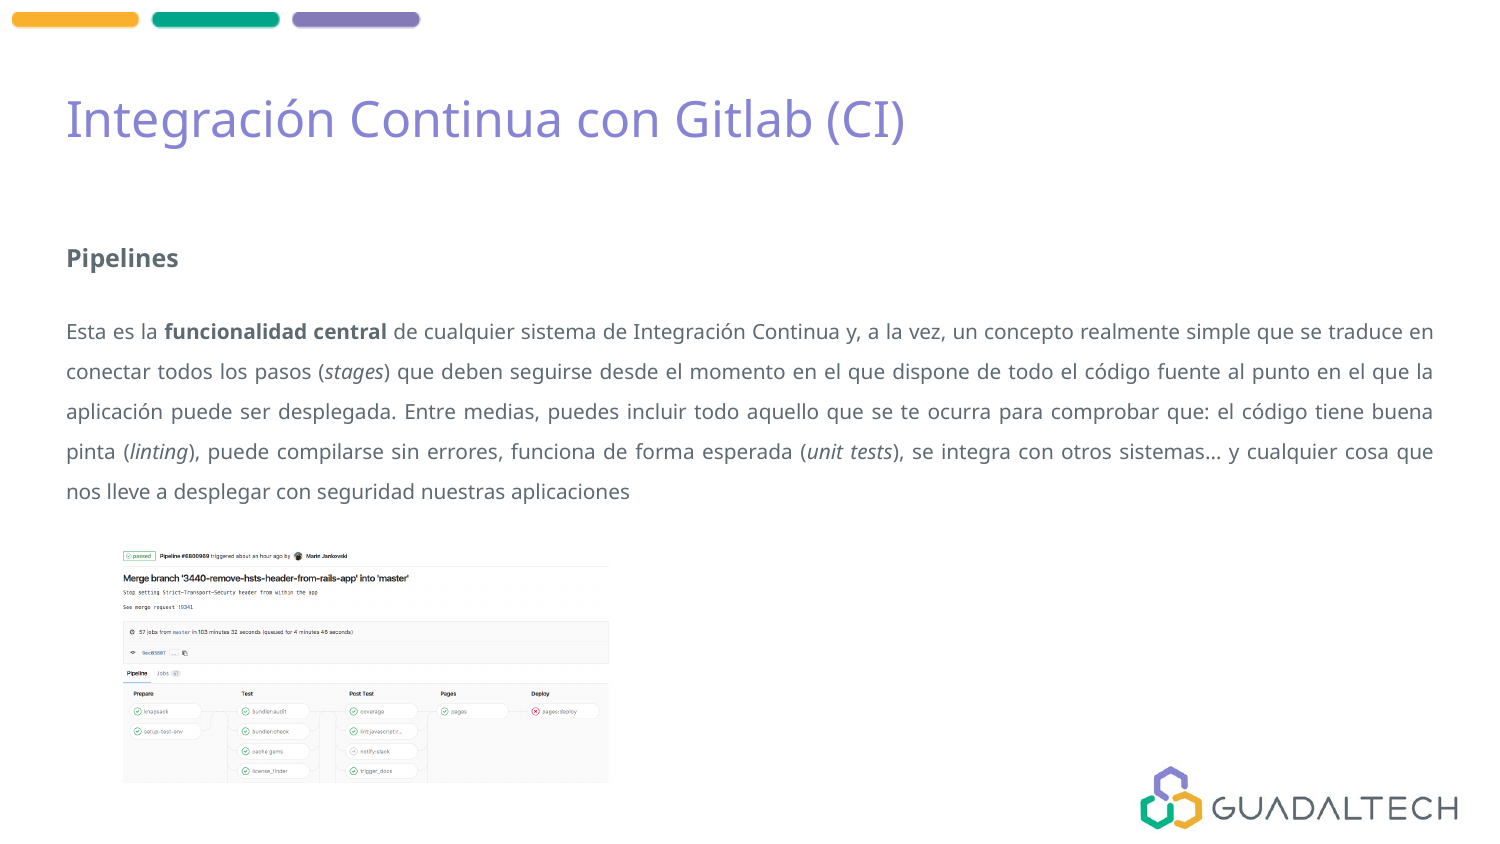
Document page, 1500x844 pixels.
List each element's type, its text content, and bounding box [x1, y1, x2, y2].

title Integración Continua con Gitlab (CI) [51, 72, 1449, 167]
list Pipelines Esta es la funcionalidad central de cualquier sistema de Integración Continua y, a la vez, un concepto realmente simple que se traduce en conectar todos los pasos (stages) que deben seguirse desde el momento en el que dispone de todo el código fuente al punto en el que la aplicación puede ser desplegada. Entre medias, puedes incluir todo aquello que se te ocurra para comprobar que: el código tiene buena pinta (linting), puede compilarse sin errores, funciona de forma esperada (unit tests), se integra con otros sistemas… y cualquier cosa que nos lleve a desplegar con seguridad nuestras aplicaciones [51, 221, 1449, 783]
picture [1124, 761, 1473, 834]
picture [12, 12, 421, 29]
picture [118, 546, 614, 783]
